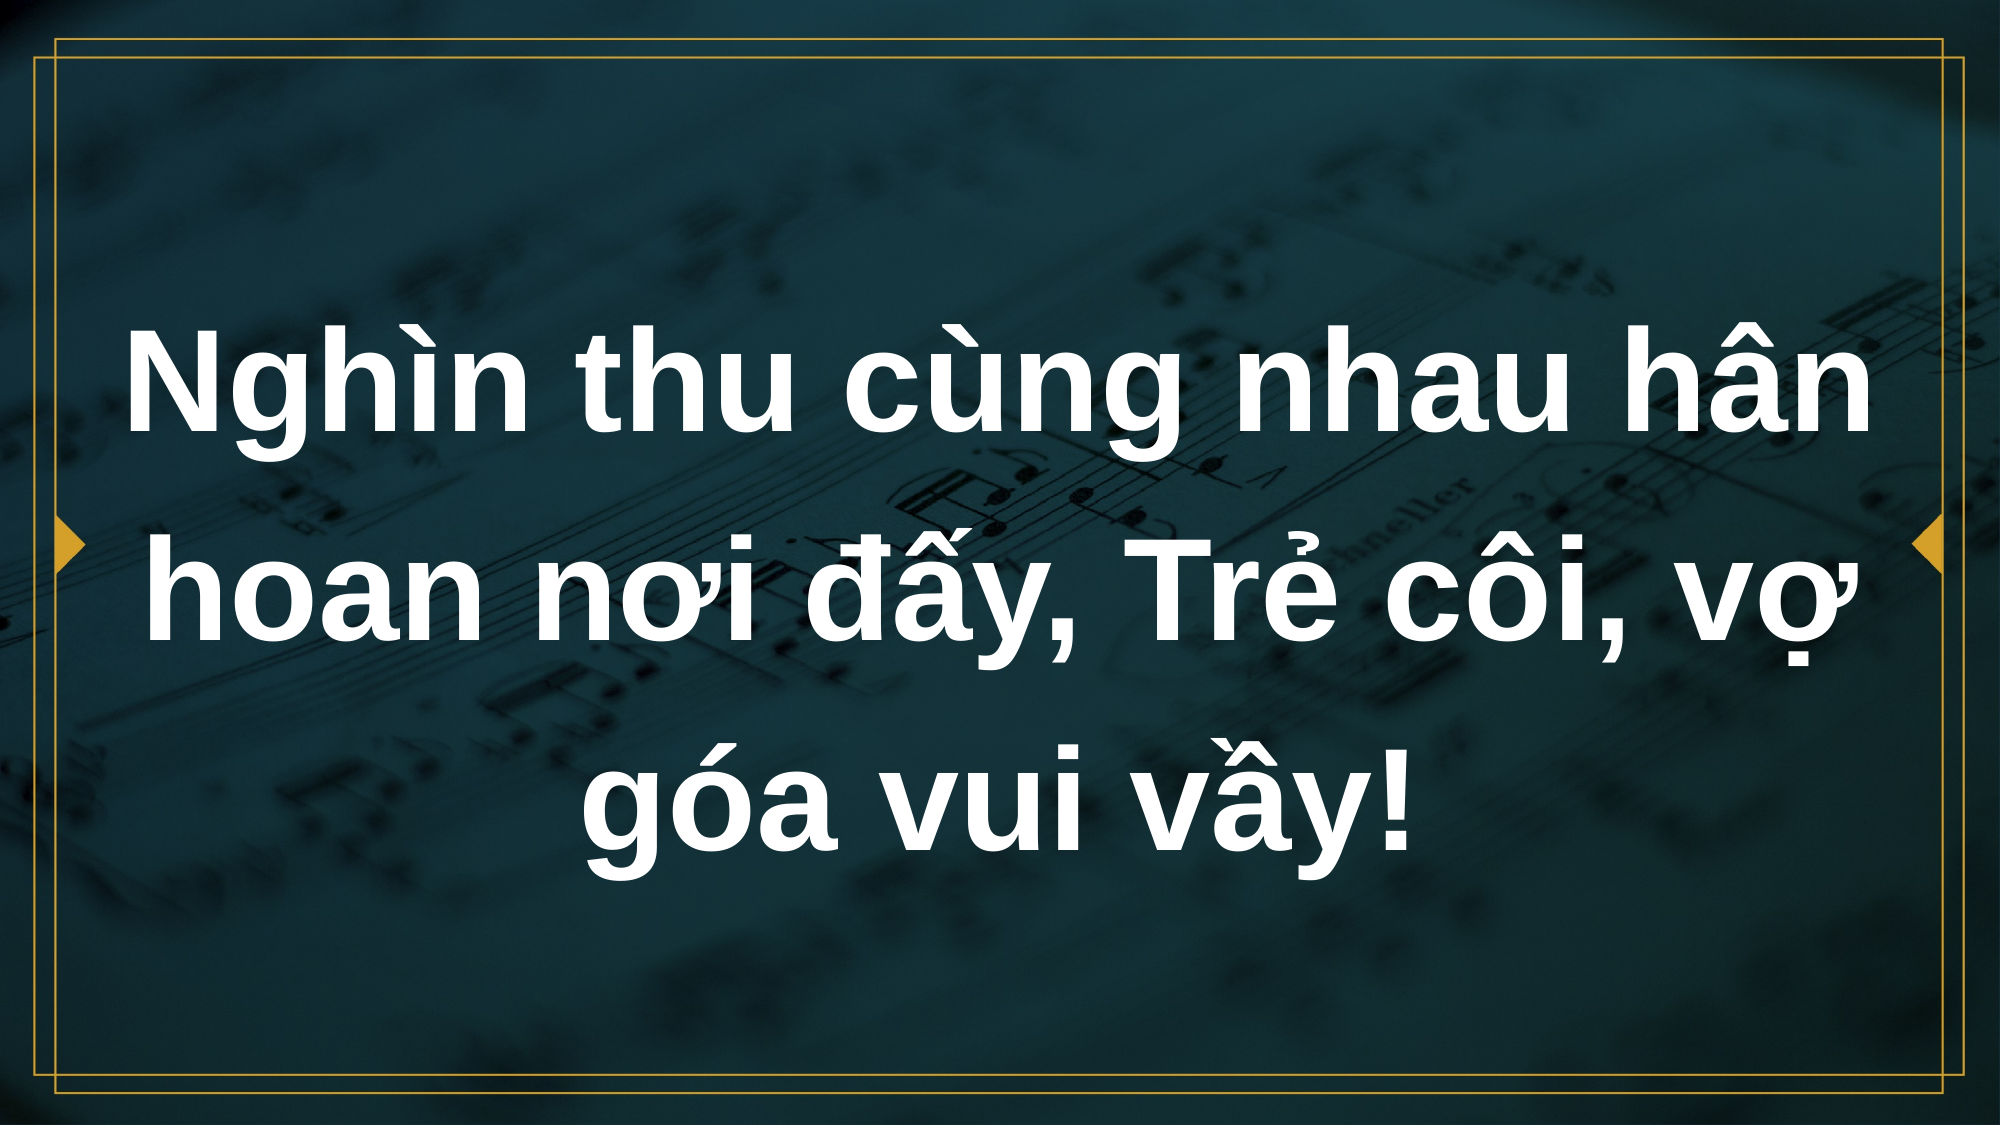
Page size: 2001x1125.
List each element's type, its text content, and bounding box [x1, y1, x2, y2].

picture [0, 0, 2000, 1125]
title Nghìn thu cùng nhau hân hoan nơi đấy, Trẻ côi, vợ góa vui vầy! [55, 53, 1945, 1077]
